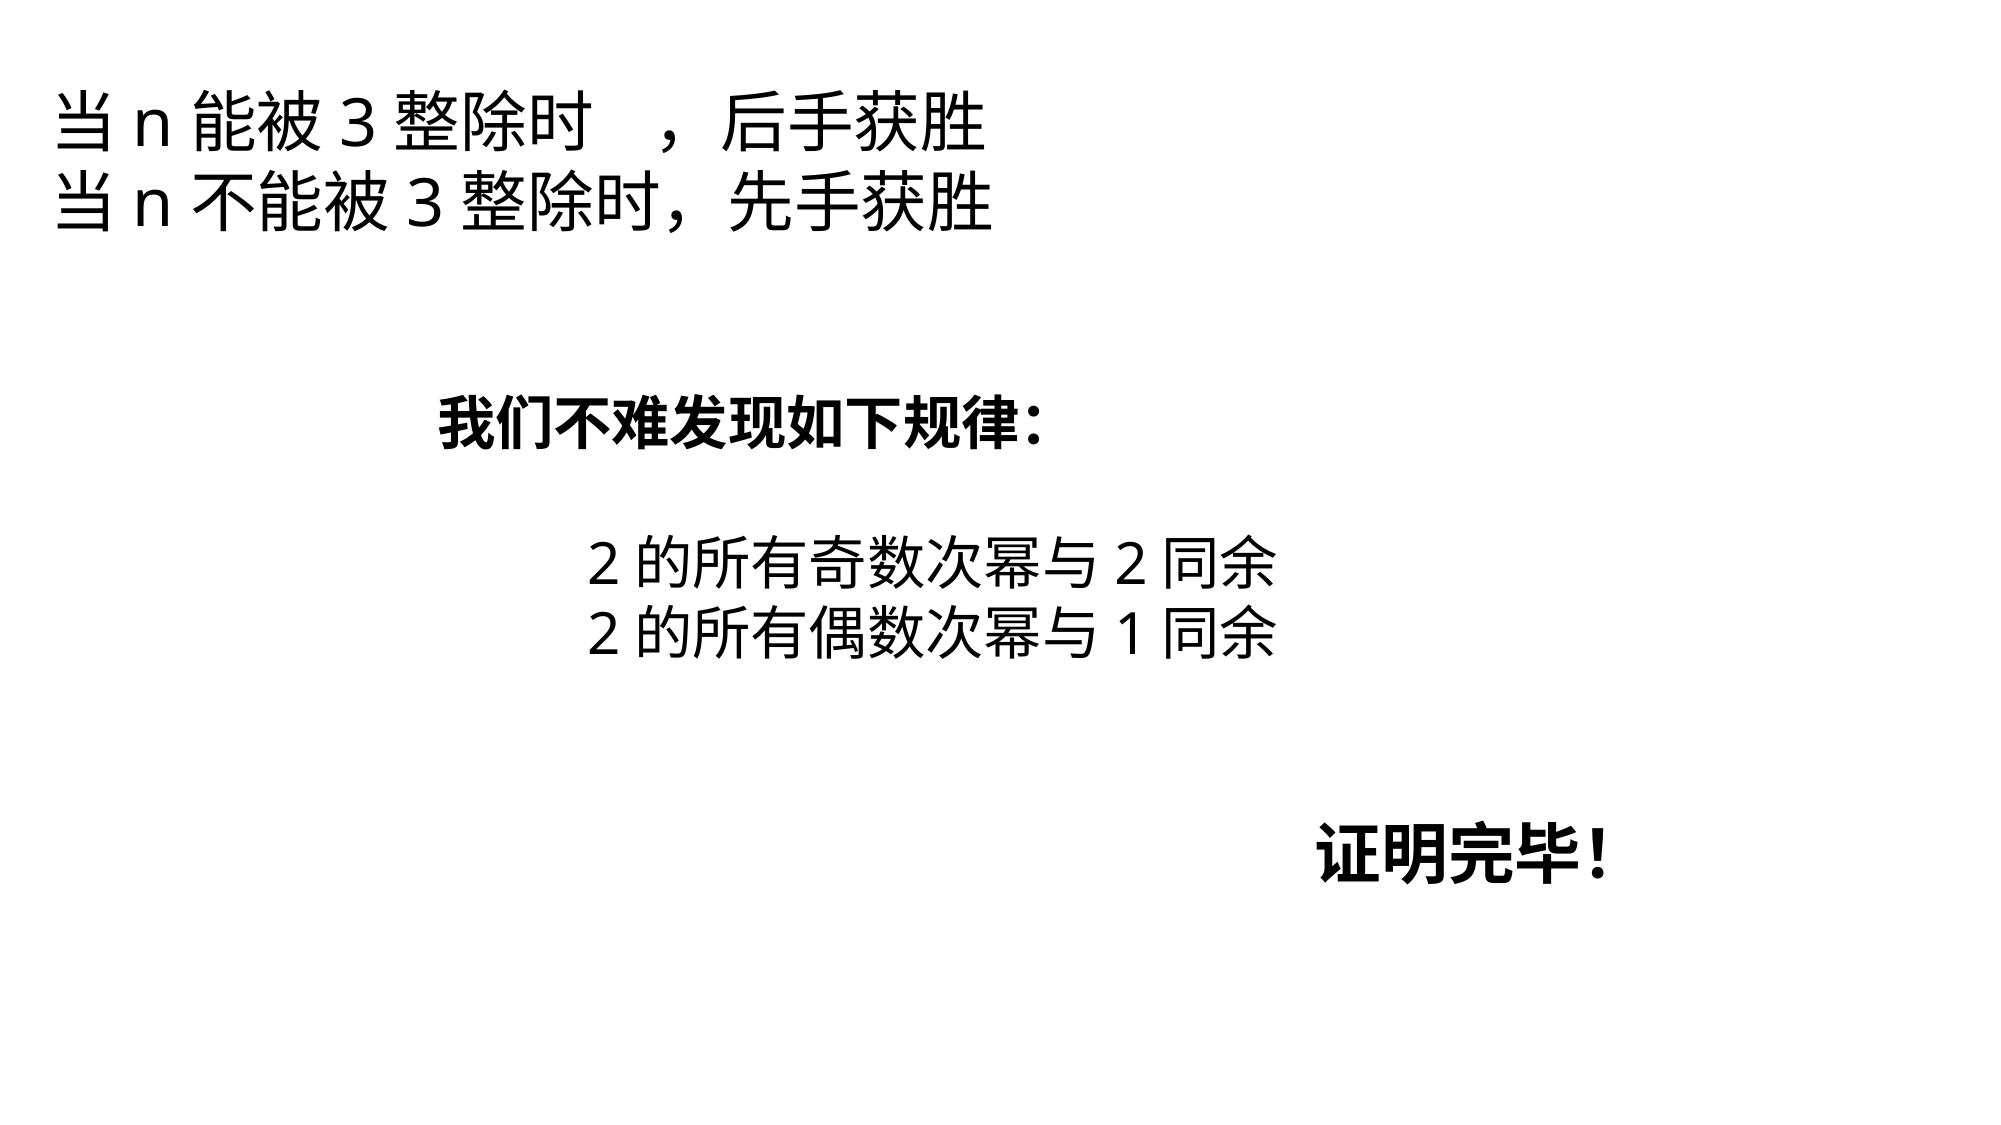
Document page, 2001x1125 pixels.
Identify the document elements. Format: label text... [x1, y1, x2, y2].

text_box 证明完毕！ [1299, 804, 2000, 899]
text_box 我们不难发现如下规律： 2的所有奇数次幂与2同余 2的所有偶数次幂与1同余 [422, 378, 2000, 719]
text_box 当n能被3整除时 ，后手获胜 当n不能被3整除时，先手获胜 [35, 72, 1044, 247]
